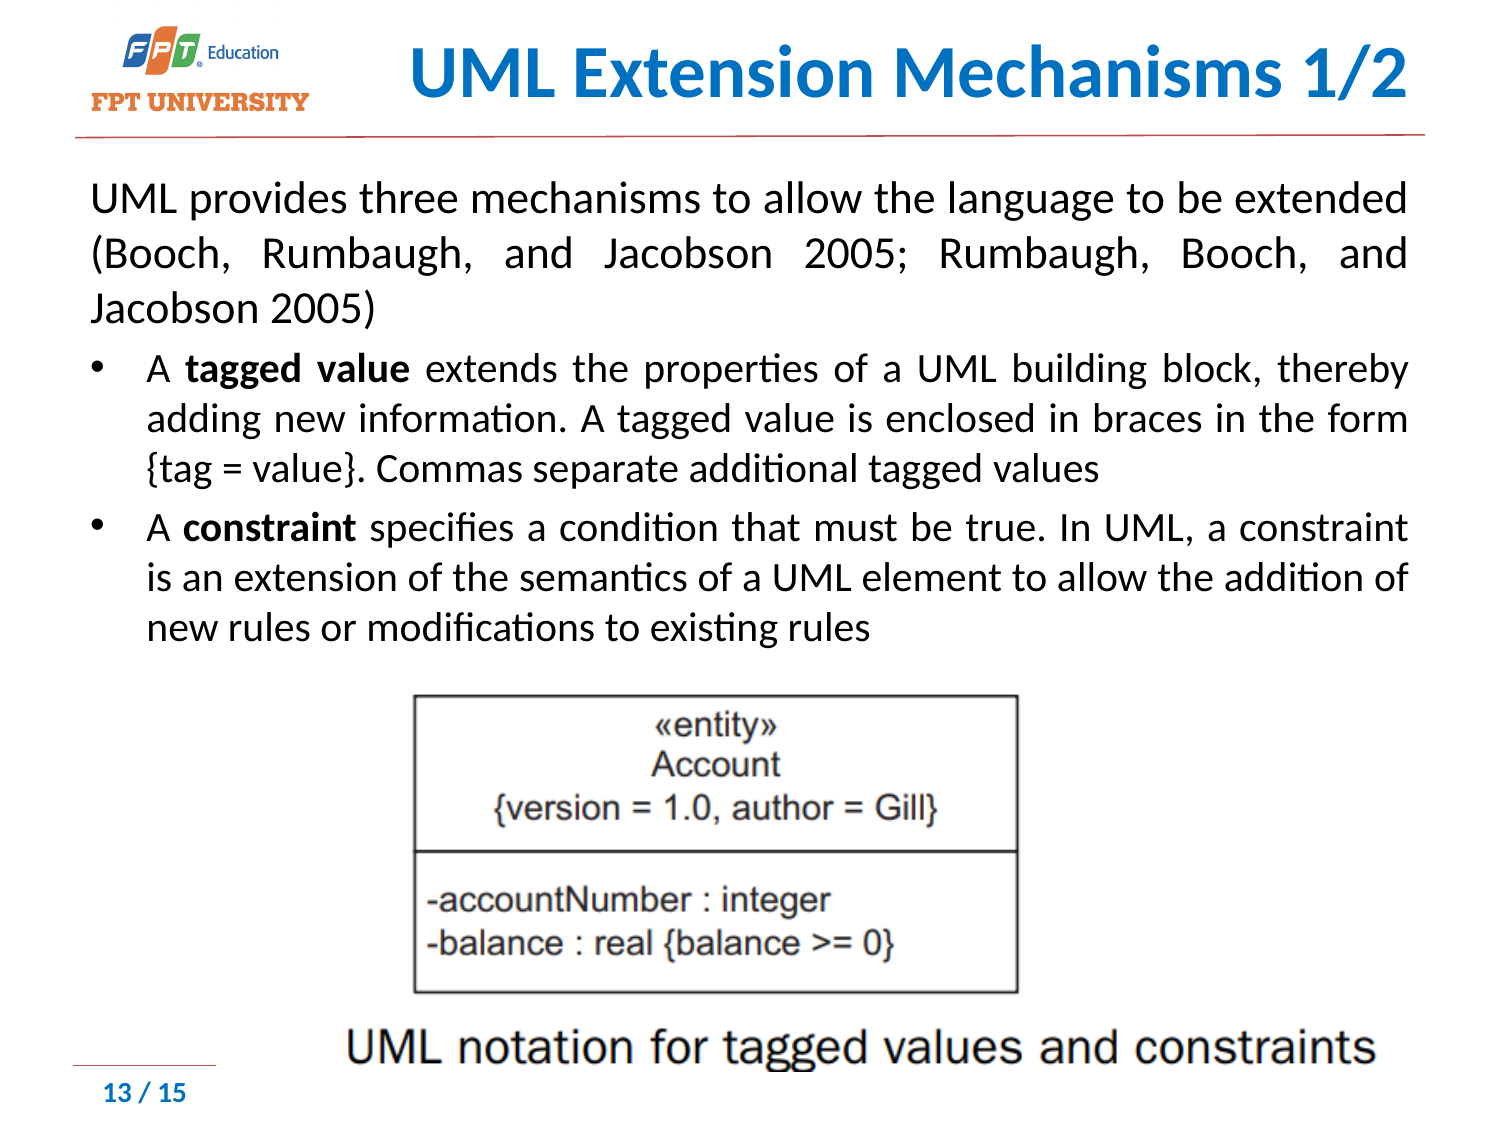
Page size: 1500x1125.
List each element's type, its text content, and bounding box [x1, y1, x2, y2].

title UML Extension Mechanisms 1/2 [315, 0, 1425, 135]
list UML provides three mechanisms to allow the language to be extended (Booch, Rumbaugh, and Jacobson 2005; Rumbaugh, Booch, and Jacobson 2005) A tagged value extends the properties of a UML building block, thereby adding new information. A tagged value is enclosed in braces in the form {tag = value}. Commas separate additional tagged values A constraint specifies a condition that must be true. In UML, a constraint is an extension of the semantics of a UML element to allow the addition of new rules or modifications to existing rules [75, 160, 1425, 1047]
picture [77, 2, 315, 133]
picture [348, 680, 1390, 1072]
